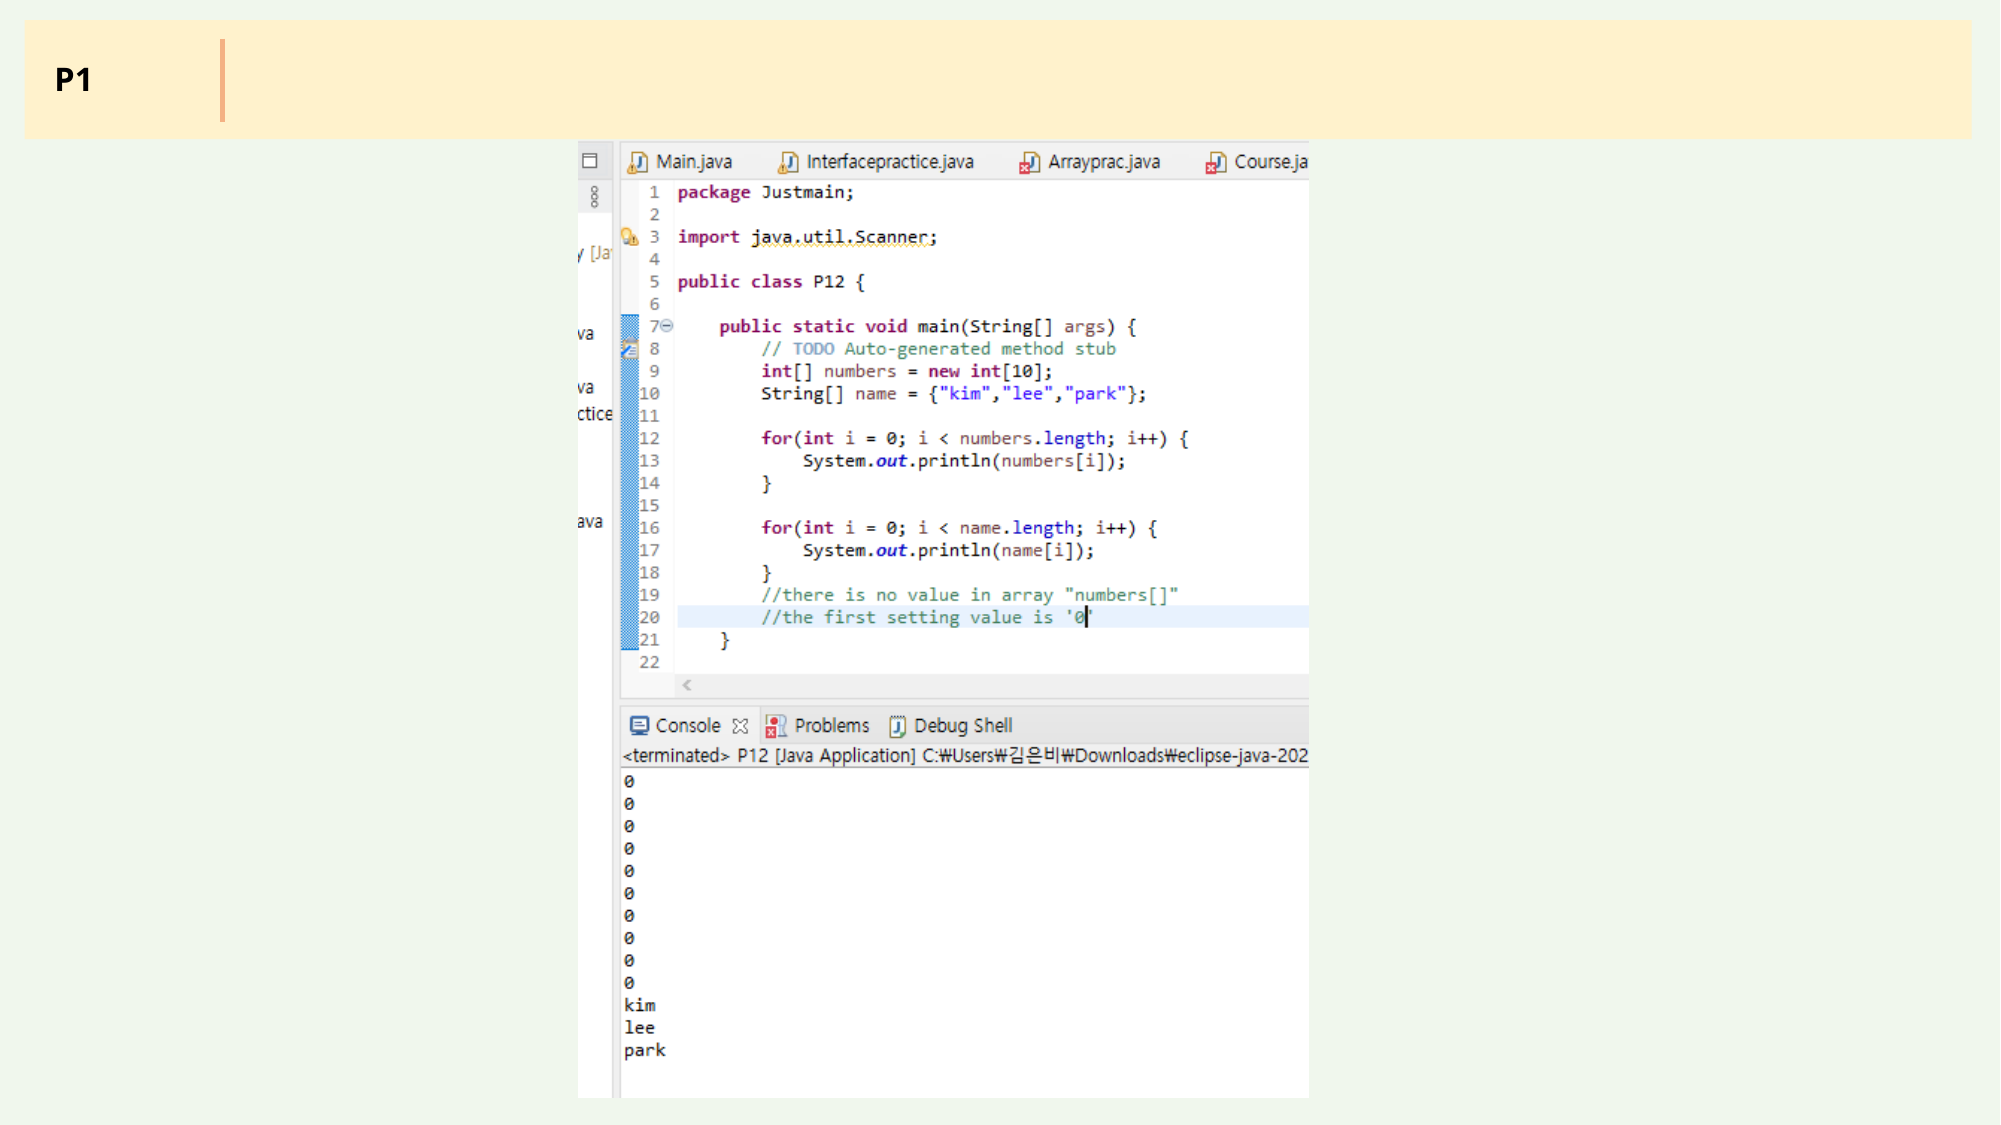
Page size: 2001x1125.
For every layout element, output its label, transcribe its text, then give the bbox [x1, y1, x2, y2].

list P1 [39, 52, 208, 108]
picture [578, 140, 1309, 1098]
